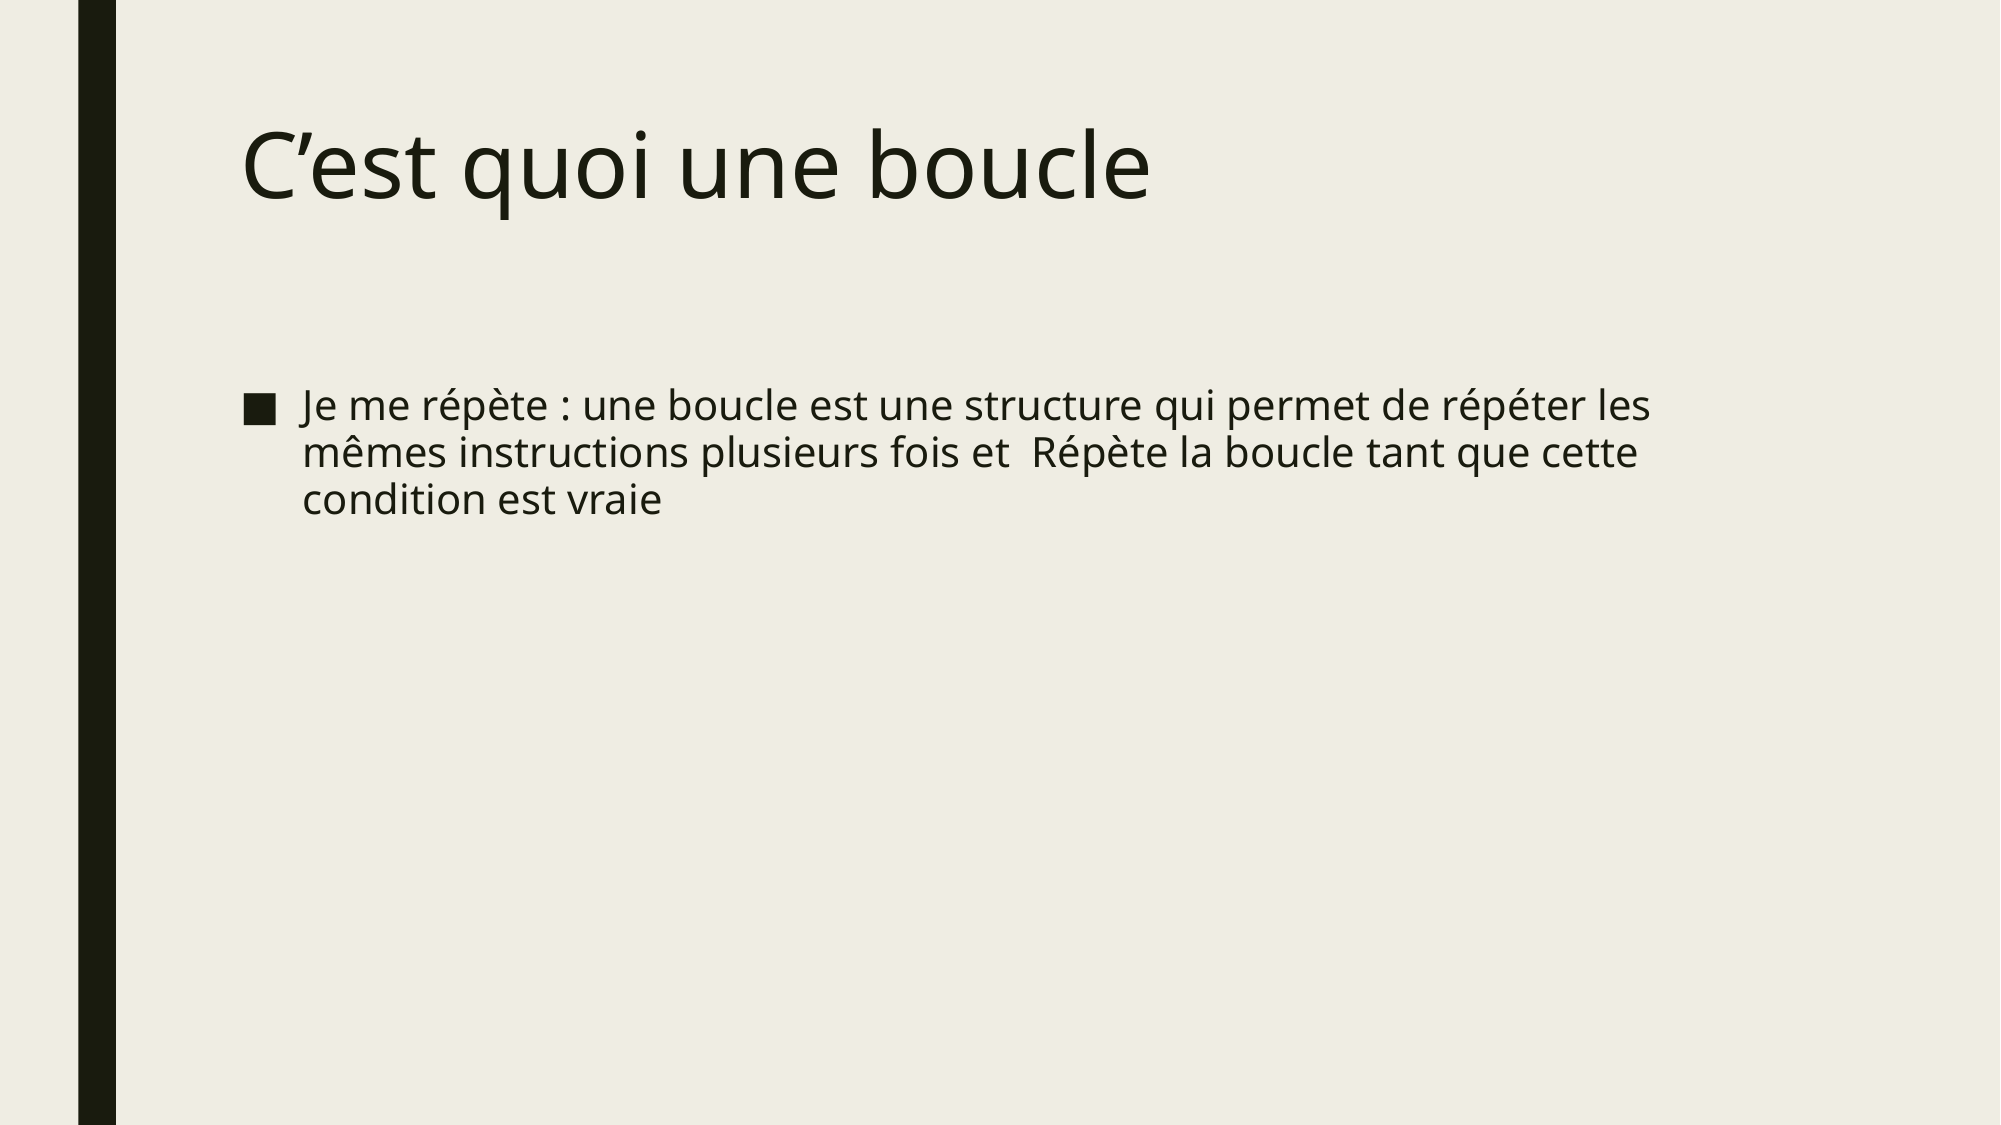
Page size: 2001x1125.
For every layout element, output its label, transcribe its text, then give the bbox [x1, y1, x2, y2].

title C’est quoi une boucle [225, 112, 1800, 357]
list Je me répète : une boucle est une structure qui permet de répéter les mêmes instructions plusieurs fois et Répète la boucle tant que cette condition est vraie [225, 375, 1800, 963]
